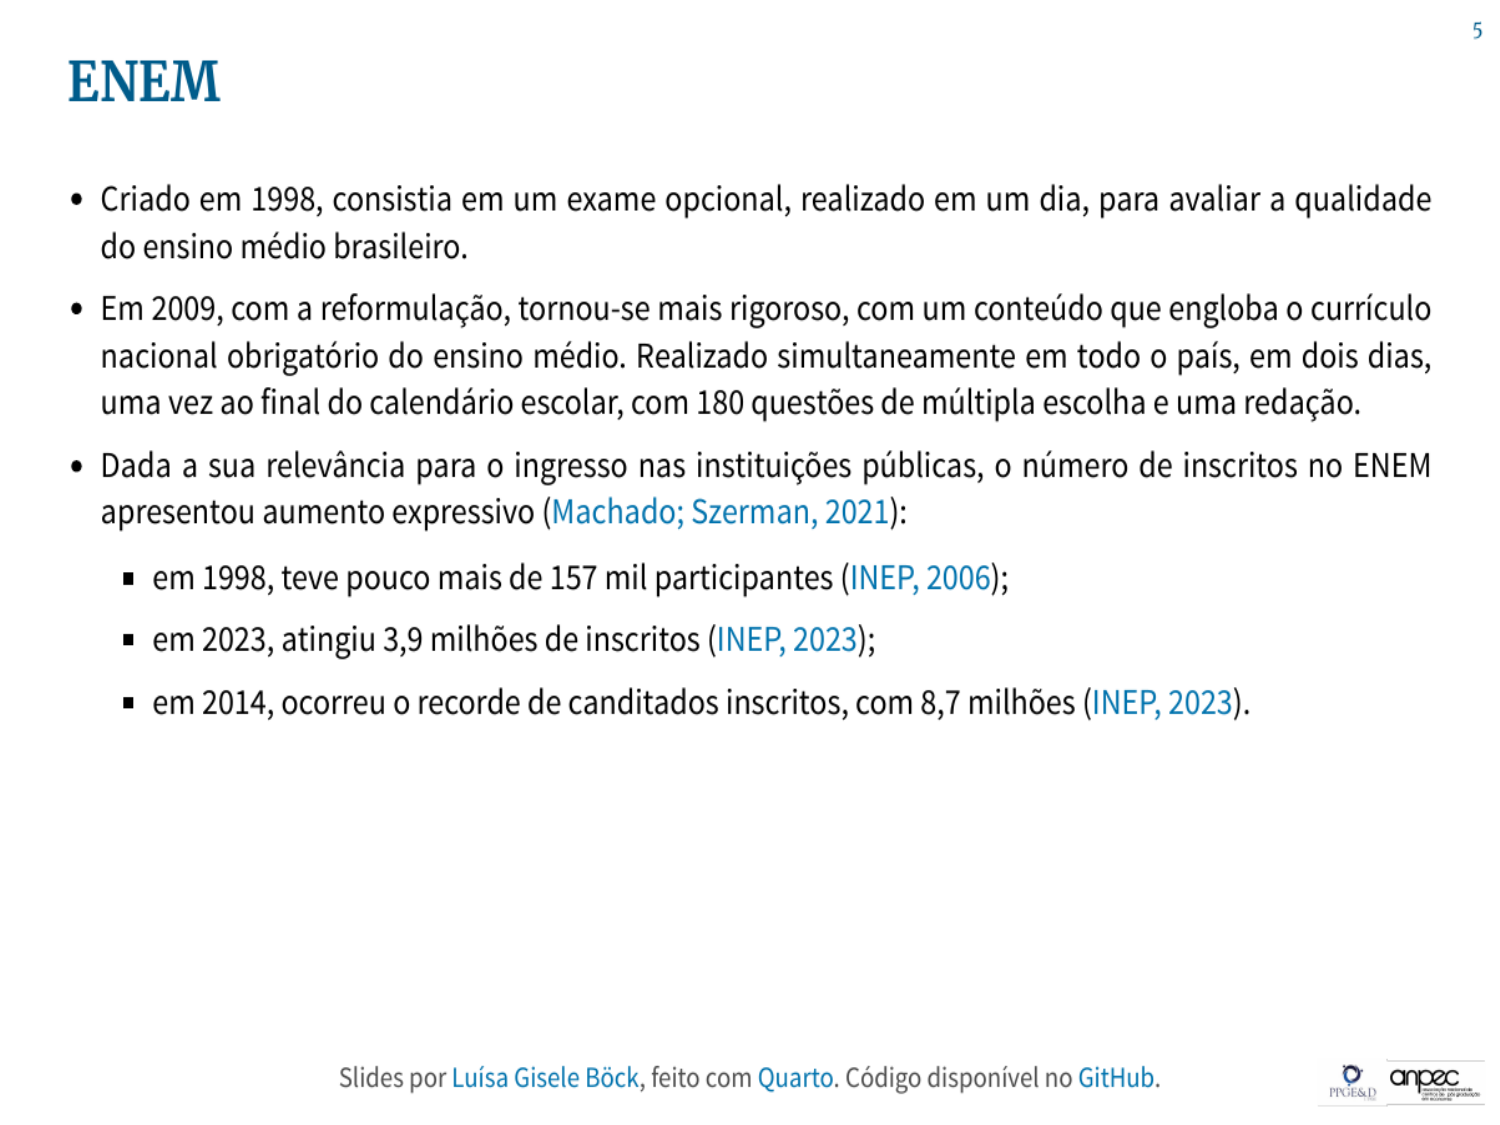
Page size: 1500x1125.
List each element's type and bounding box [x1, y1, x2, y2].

list [0, 0, 1500, 1125]
